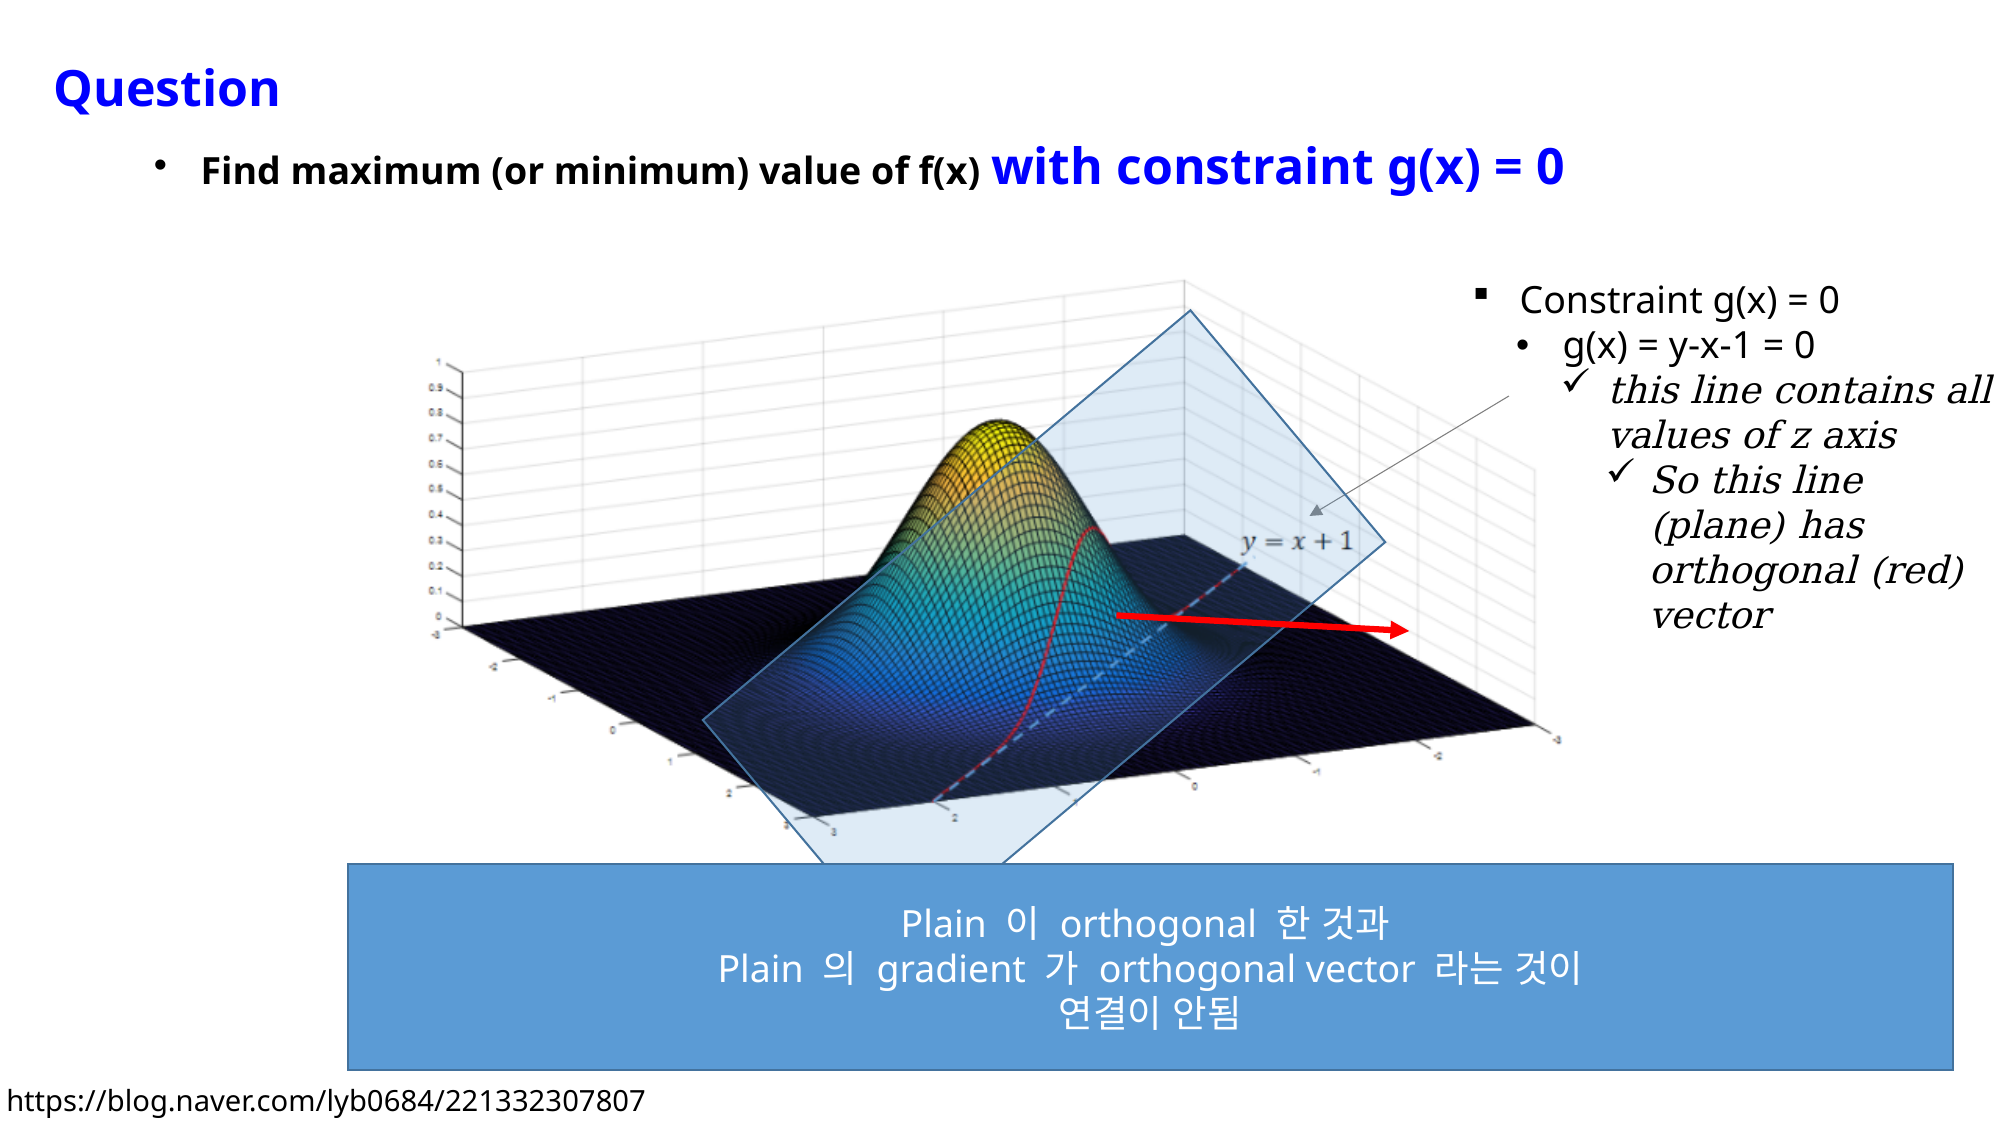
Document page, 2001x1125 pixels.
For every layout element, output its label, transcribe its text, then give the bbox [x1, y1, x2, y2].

text_box Find maximum (or minimum) value of f(x) with constraint g(x) = 0 [139, 126, 1763, 202]
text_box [1309, 395, 1509, 516]
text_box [1116, 615, 1410, 631]
text_box Plain 이 orthogonal 한 것과 Plain 의 gradient 가 orthogonal vector 라는 것이 연결이 안됨 [347, 863, 1954, 1071]
picture [373, 238, 1609, 869]
text_box Constraint g(x) = 0 g(x) = y-x-1 = 0 this line contains all values of z axis So this line (plane) has orthogonal (red) vector [1609, 269, 2000, 644]
text_box Question [38, 49, 518, 125]
text_box https://blog.naver.com/lyb0684/221332307807 [0, 1074, 662, 1125]
